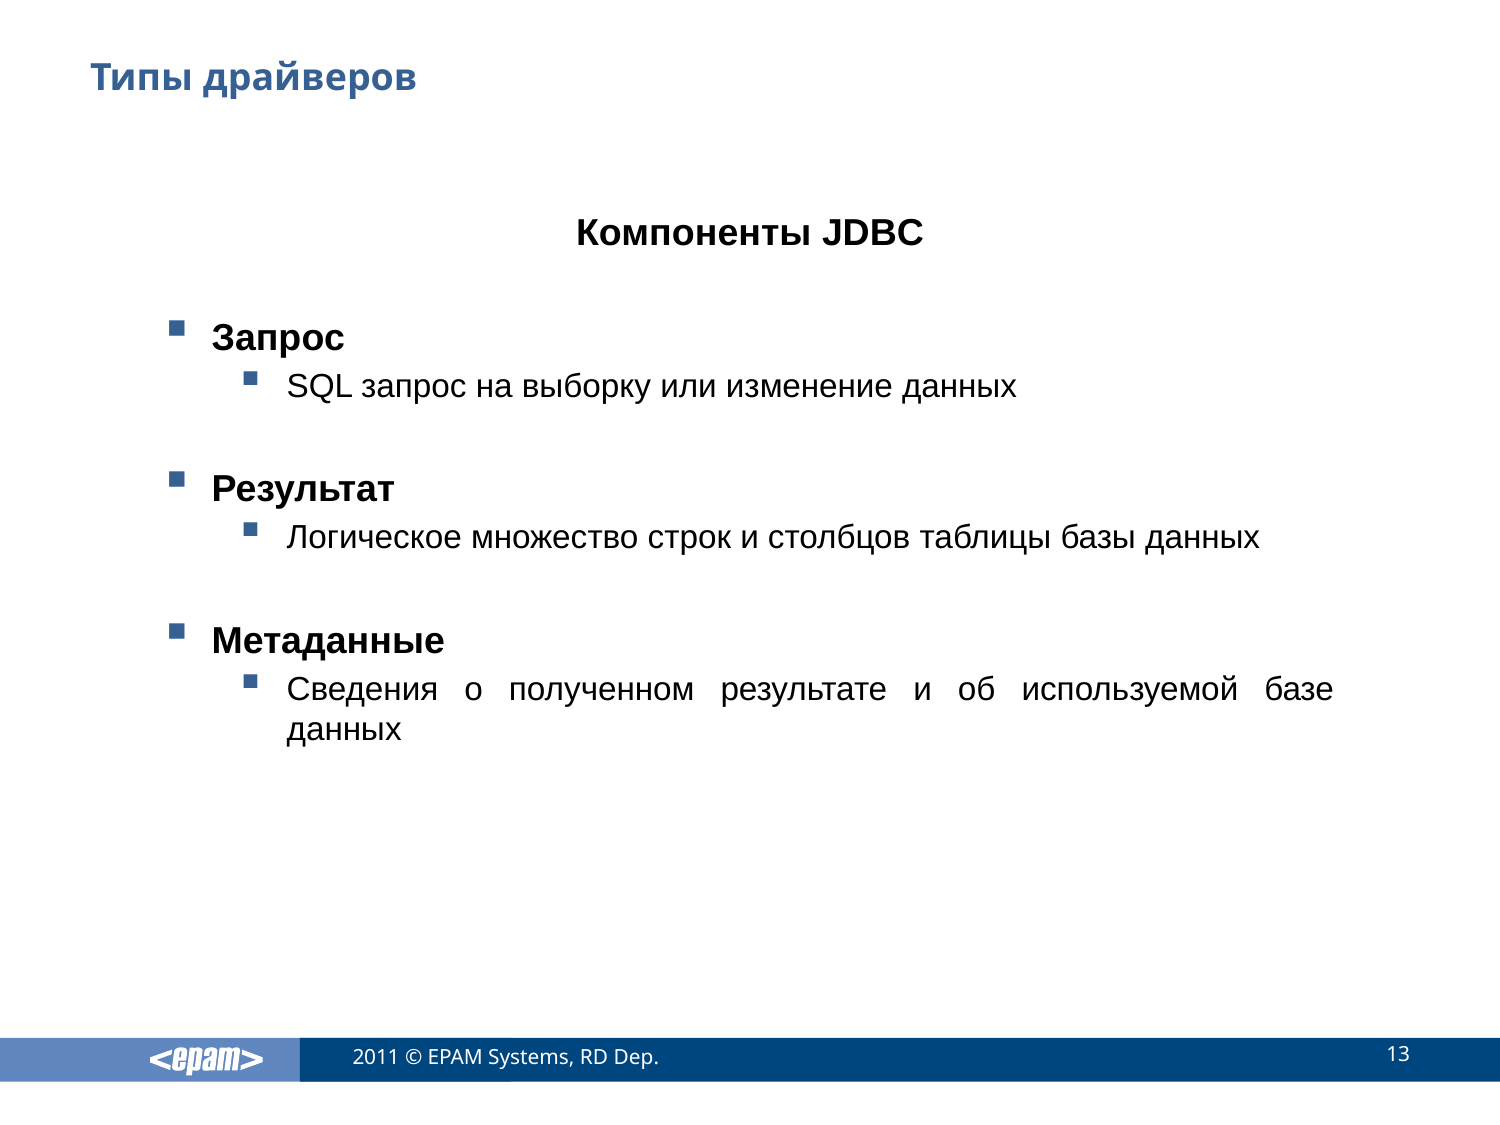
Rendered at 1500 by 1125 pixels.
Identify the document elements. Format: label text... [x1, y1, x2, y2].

list Компоненты JDBC Запрос SQL запрос на выборку или изменение данных Результат Логическое множество строк и столбцов таблицы базы данных Метаданные Сведения о полученном результате и об используемой базе данных [150, 200, 1350, 988]
slide_number 13 [1262, 1025, 1425, 1085]
title Типы драйверов [75, 45, 1425, 163]
footer 2011 © EPAM Systems, RD Dep. [337, 1028, 738, 1088]
